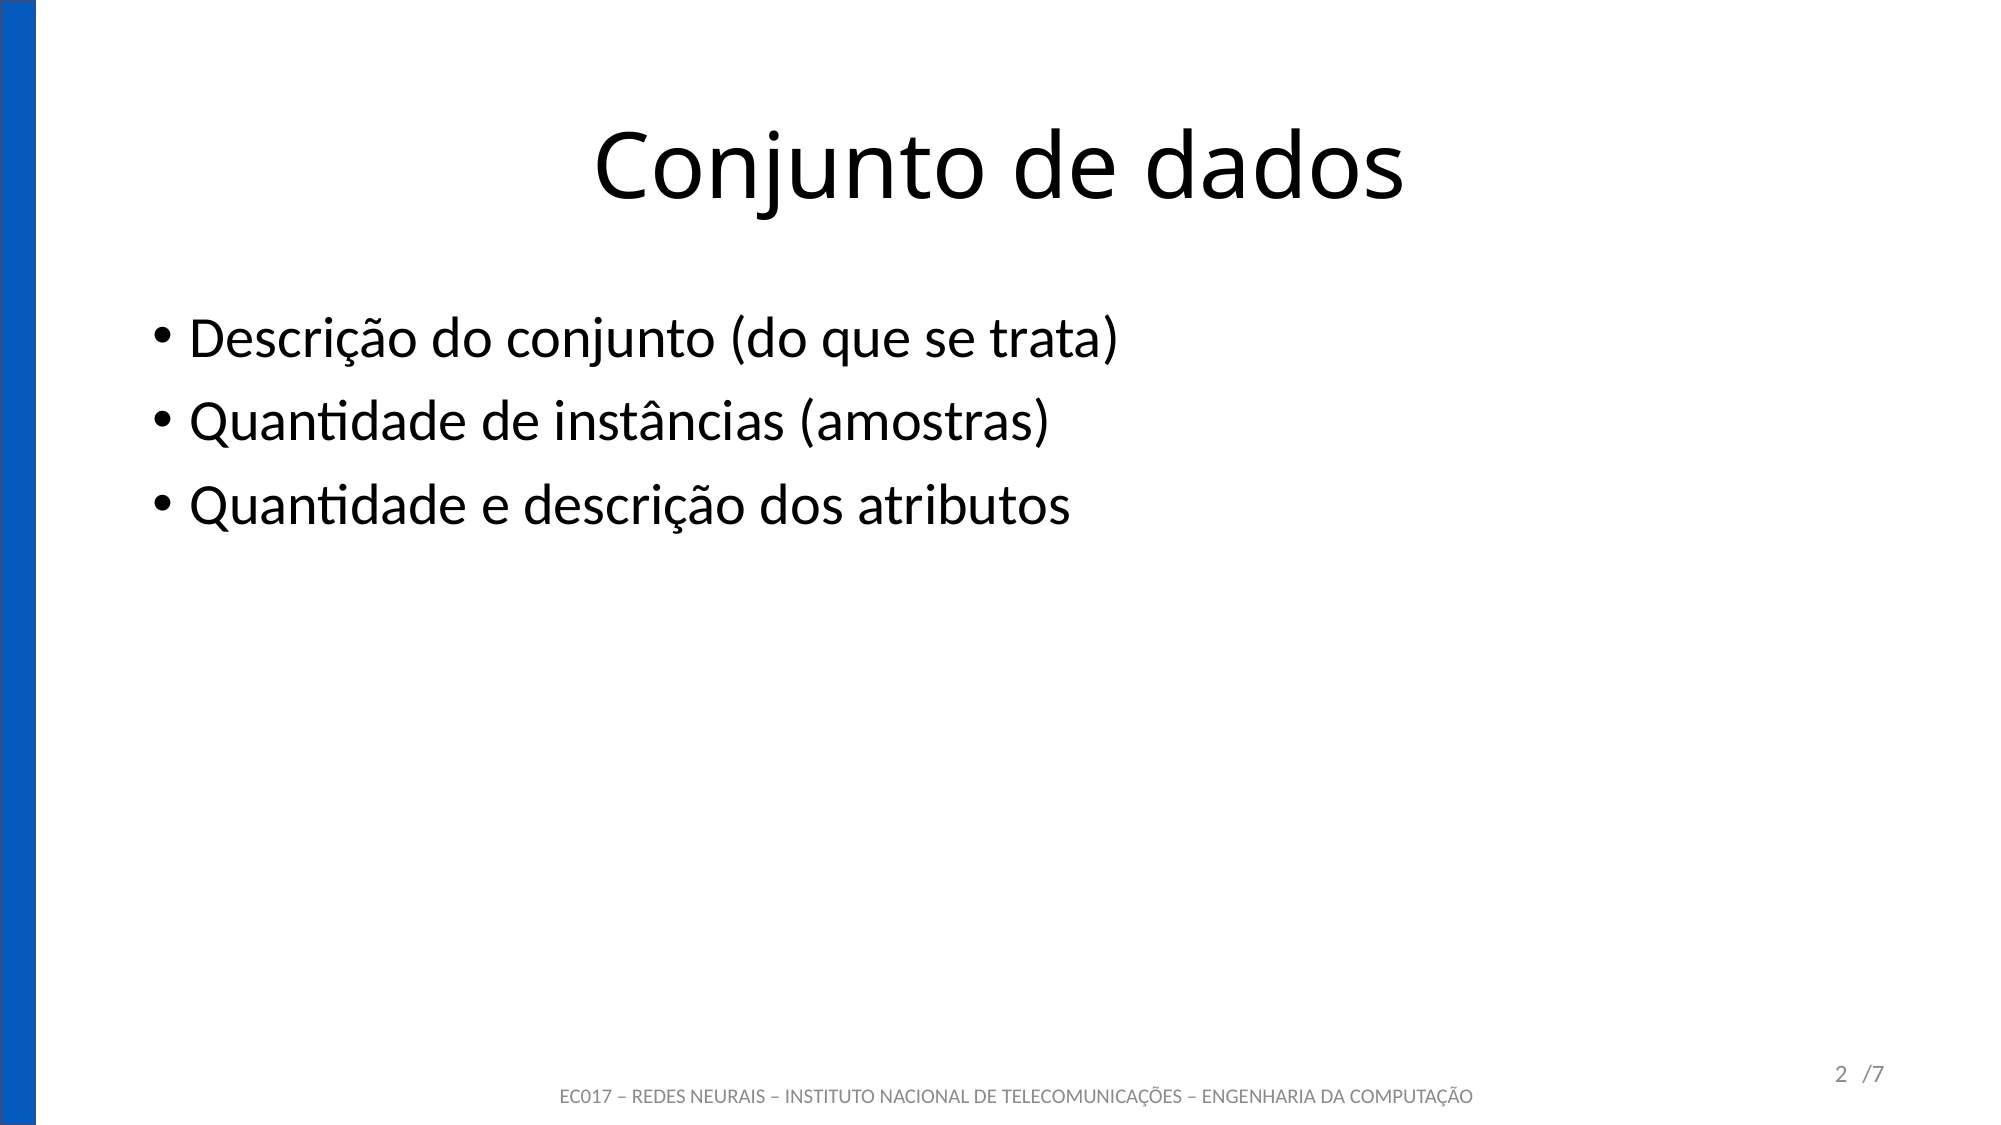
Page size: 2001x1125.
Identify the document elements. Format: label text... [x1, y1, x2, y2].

title Conjunto de dados [137, 59, 1863, 278]
slide_number 2 [1412, 1042, 1863, 1103]
text_box /7 [1737, 1050, 1900, 1095]
text_box [0, 0, 36, 1125]
list Descrição do conjunto (do que se trata) Quantidade de instâncias (amostras) Quantidade e descrição dos atributos [137, 299, 1900, 1014]
text_box EC017 – REDES NEURAIS – INSTITUTO NACIONAL DE TELECOMUNICAÇÕES – ENGENHARIA DA COMPUTAÇÃO [36, 1065, 1998, 1125]
